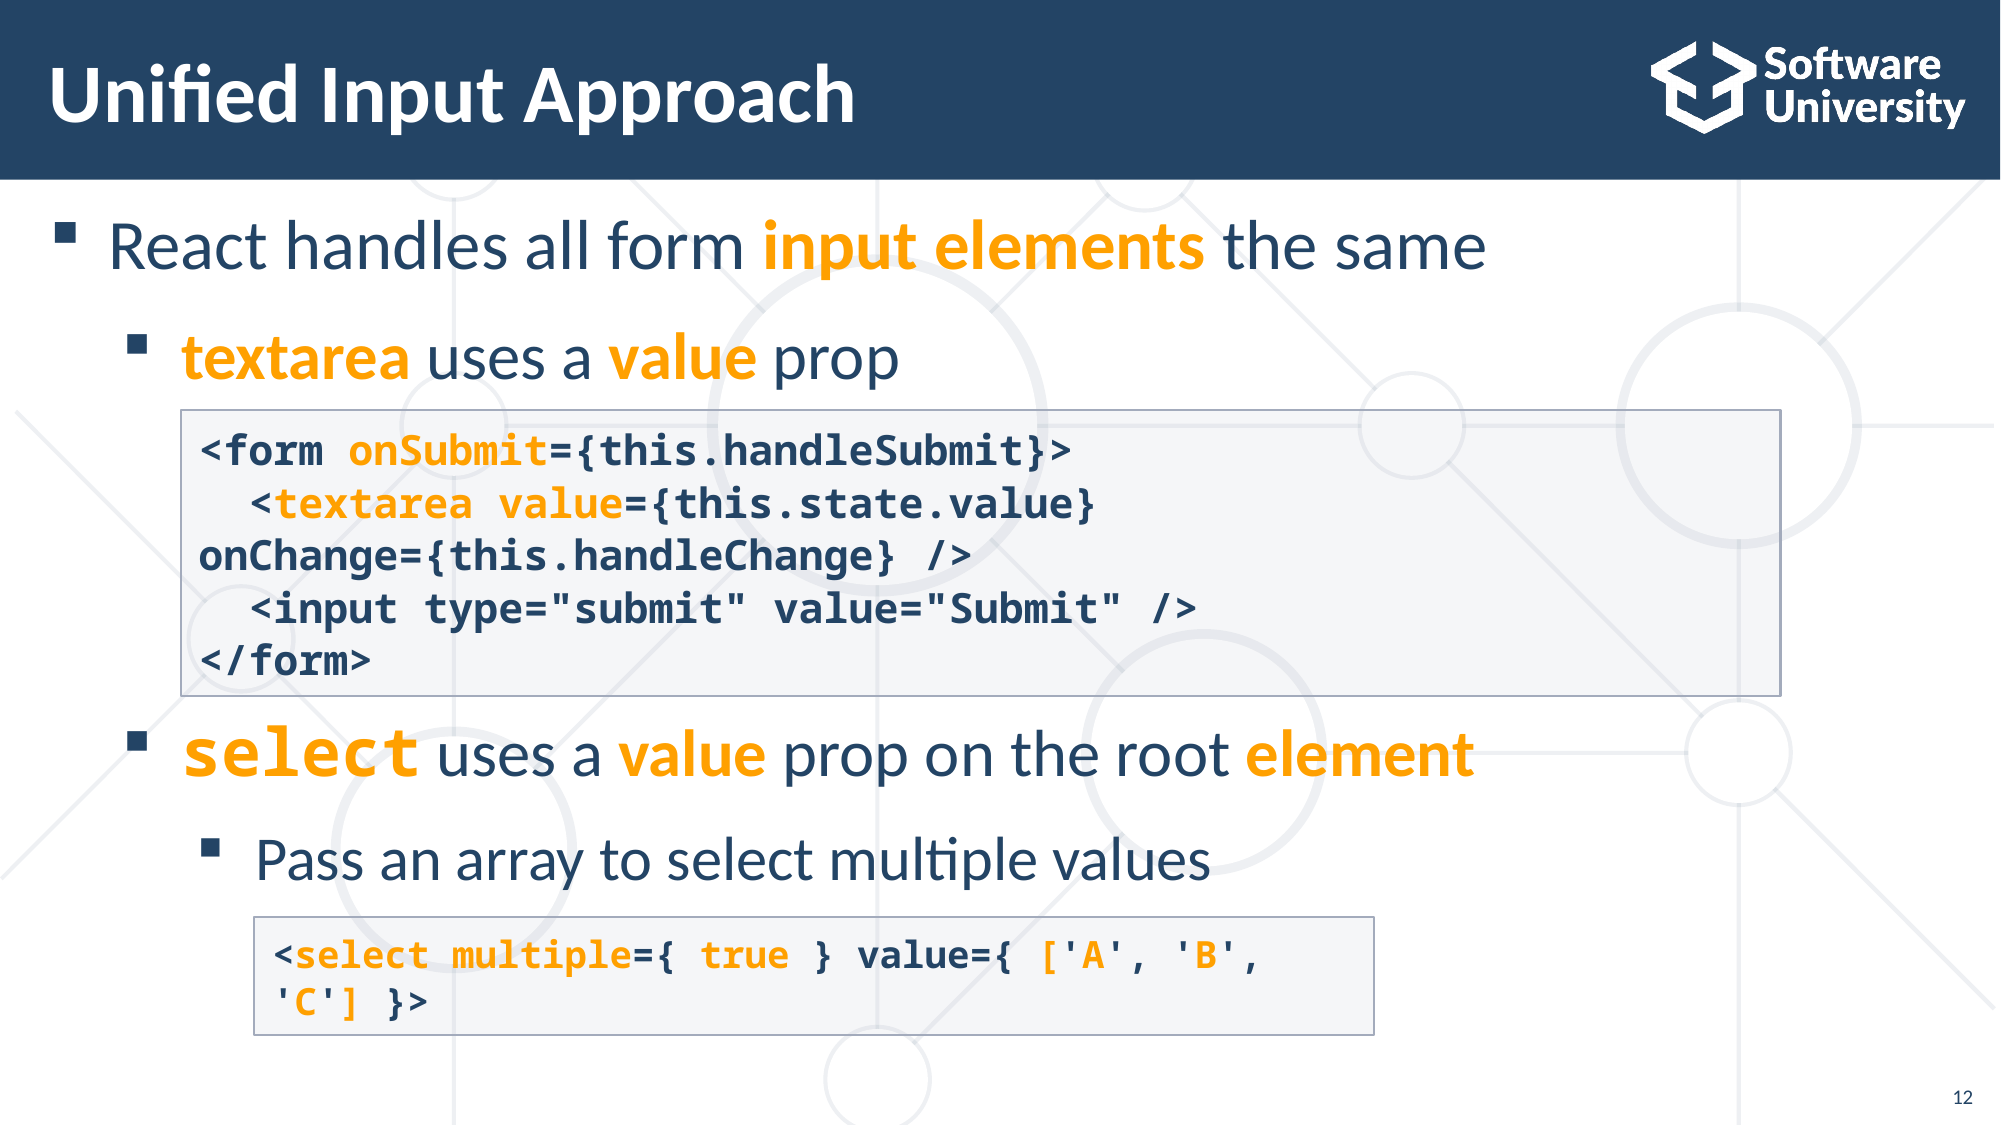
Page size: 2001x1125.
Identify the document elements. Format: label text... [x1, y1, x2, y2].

title Unified Input Approach [31, 16, 1625, 162]
text_box <form onSubmit={this.handleSubmit}> <textarea value={this.state.value} onChange={this.handleChange} /> <input type="submit" value="Submit" /> </form> [180, 409, 1781, 696]
slide_number ‹#› [1927, 1067, 1989, 1117]
text_box <select multiple={ true } value={ ['A', 'B', 'C'] }> [254, 916, 1374, 1035]
list React handles all form input elements the same textarea uses a value prop select uses a value prop on the root element Pass an array to select multiple values [31, 188, 1968, 1103]
picture [1651, 41, 1966, 134]
